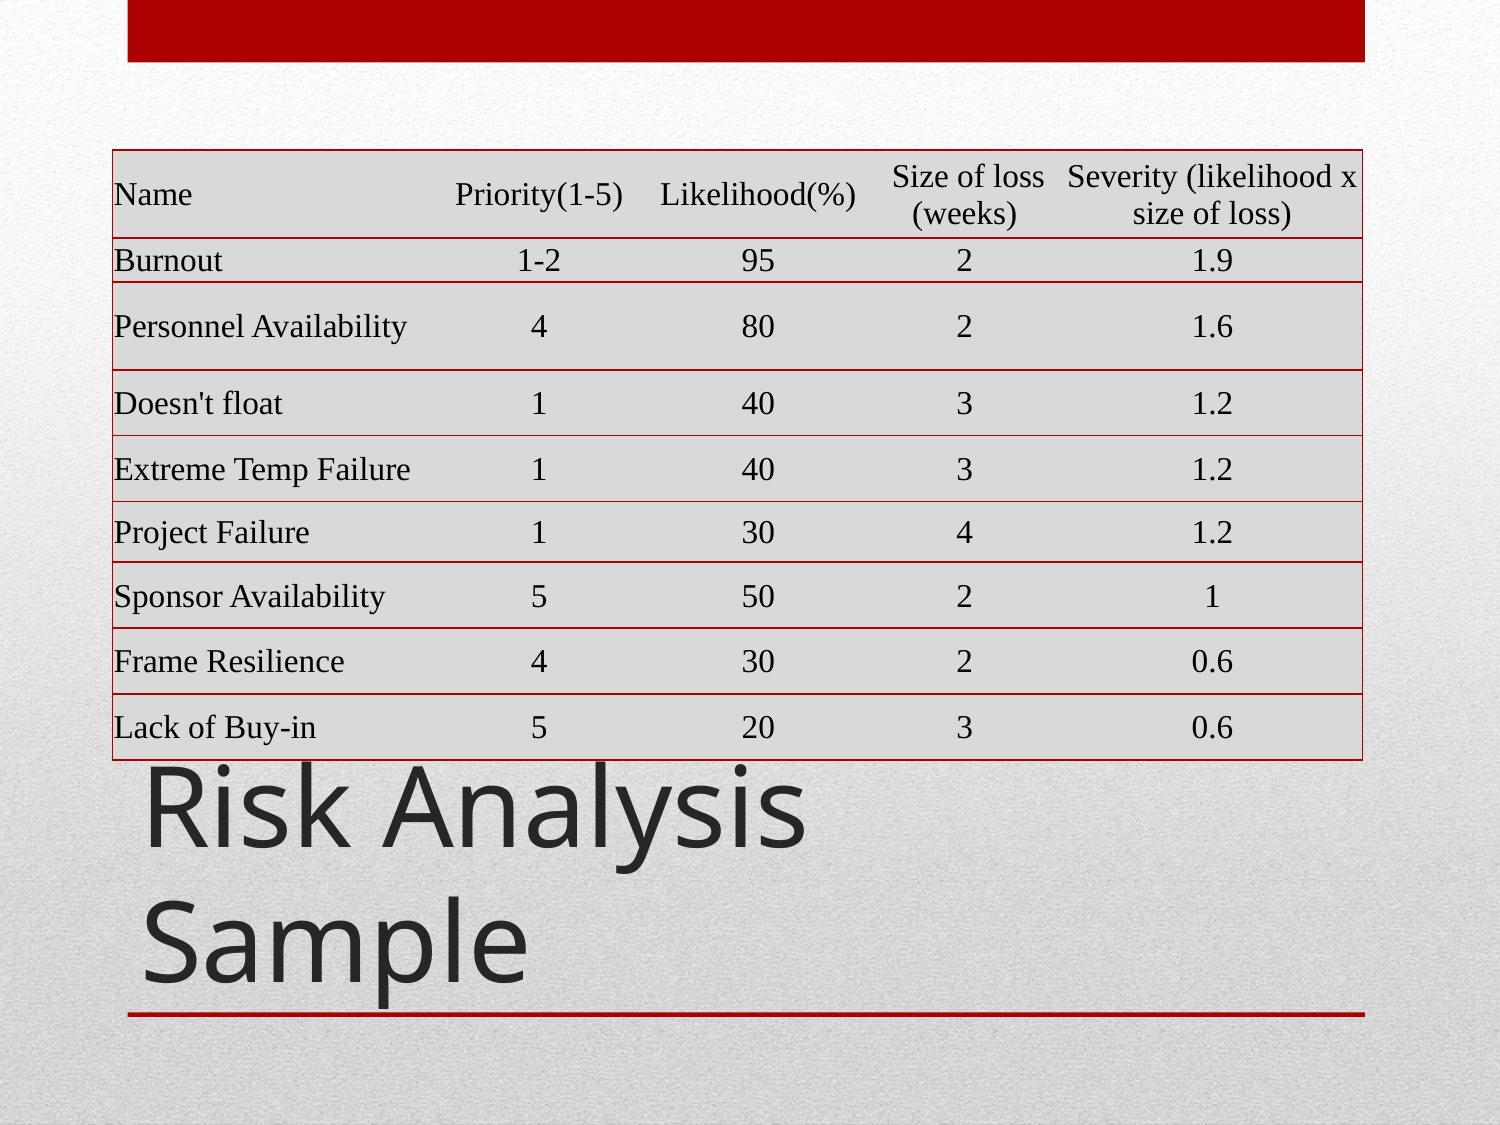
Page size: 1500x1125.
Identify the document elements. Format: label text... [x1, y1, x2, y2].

table_cell 40 [650, 436, 875, 501]
table_cell 1-2 [437, 239, 650, 281]
table_cell 1.6 [1062, 283, 1362, 369]
table_cell 4 [437, 629, 650, 693]
table_cell 2 [875, 283, 1062, 369]
table_cell 5 [437, 695, 650, 759]
table_cell 0.6 [1062, 629, 1362, 693]
table_cell 95 [650, 239, 875, 281]
table_cell 1 [437, 436, 650, 501]
table_cell 3 [875, 695, 1062, 759]
table_cell 1.9 [1062, 239, 1362, 281]
table_cell 20 [650, 695, 875, 759]
table_cell 1.2 [1062, 502, 1362, 561]
table_cell Frame Resilience [113, 629, 437, 693]
table_header Likelihood(%) [650, 151, 875, 237]
table_cell 3 [875, 436, 1062, 501]
table_cell 5 [437, 563, 650, 627]
table_cell 0.6 [1062, 695, 1362, 759]
table_cell 30 [650, 502, 875, 561]
table_cell Lack of Buy-in [113, 695, 437, 759]
table_cell 4 [437, 283, 650, 369]
table_cell Doesn't float [113, 371, 437, 435]
table_cell 1.2 [1062, 371, 1362, 435]
table_cell 50 [650, 563, 875, 627]
table_cell Personnel Availability [113, 283, 437, 369]
table_cell 80 [650, 283, 875, 369]
table_cell 40 [650, 371, 875, 435]
title Risk Analysis Sample [125, 761, 1238, 1013]
table_cell 2 [875, 239, 1062, 281]
table_header Severity (likelihood x size of loss) [1062, 151, 1362, 237]
table_cell 4 [875, 502, 1062, 561]
table_header Priority(1-5) [437, 151, 650, 237]
table_header Size of loss (weeks) [875, 151, 1062, 237]
table_cell Sponsor Availability [113, 563, 437, 627]
table_cell 30 [650, 629, 875, 693]
table_cell 1 [437, 502, 650, 561]
table_cell 2 [875, 629, 1062, 693]
table_cell 1 [1062, 563, 1362, 627]
table_cell Burnout [113, 239, 437, 281]
table_cell 2 [875, 563, 1062, 627]
table_header Name [113, 151, 437, 237]
table_cell 1 [437, 371, 650, 435]
table_cell Project Failure [113, 502, 437, 561]
table_cell Extreme Temp Failure [113, 436, 437, 501]
table_cell 1.2 [1062, 436, 1362, 501]
table_cell 3 [875, 371, 1062, 435]
